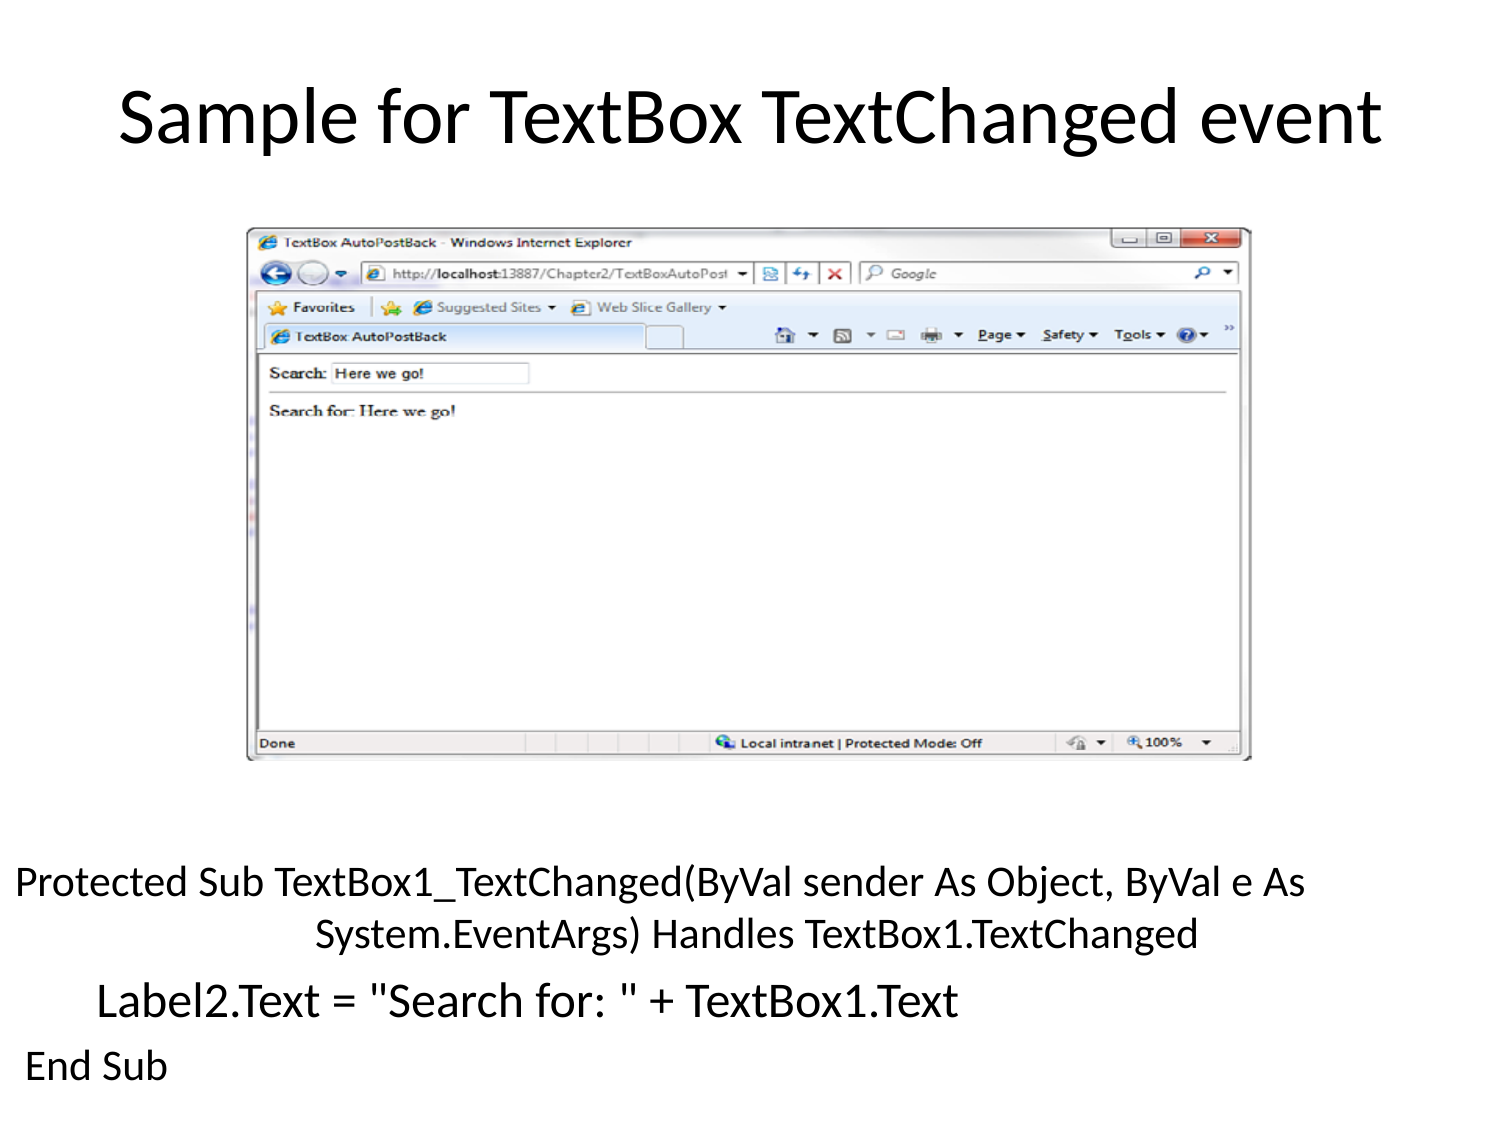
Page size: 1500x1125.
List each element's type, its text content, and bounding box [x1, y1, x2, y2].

picture [237, 224, 1267, 763]
list Protected Sub TextBox1_TextChanged(ByVal sender As Object, ByVal e As System.EventArgs) Handles TextBox1.TextChanged Label2.Text = "Search for: " + TextBox1.Text End Sub [0, 845, 1500, 1125]
title Sample for TextBox TextChanged event [77, 17, 1427, 205]
